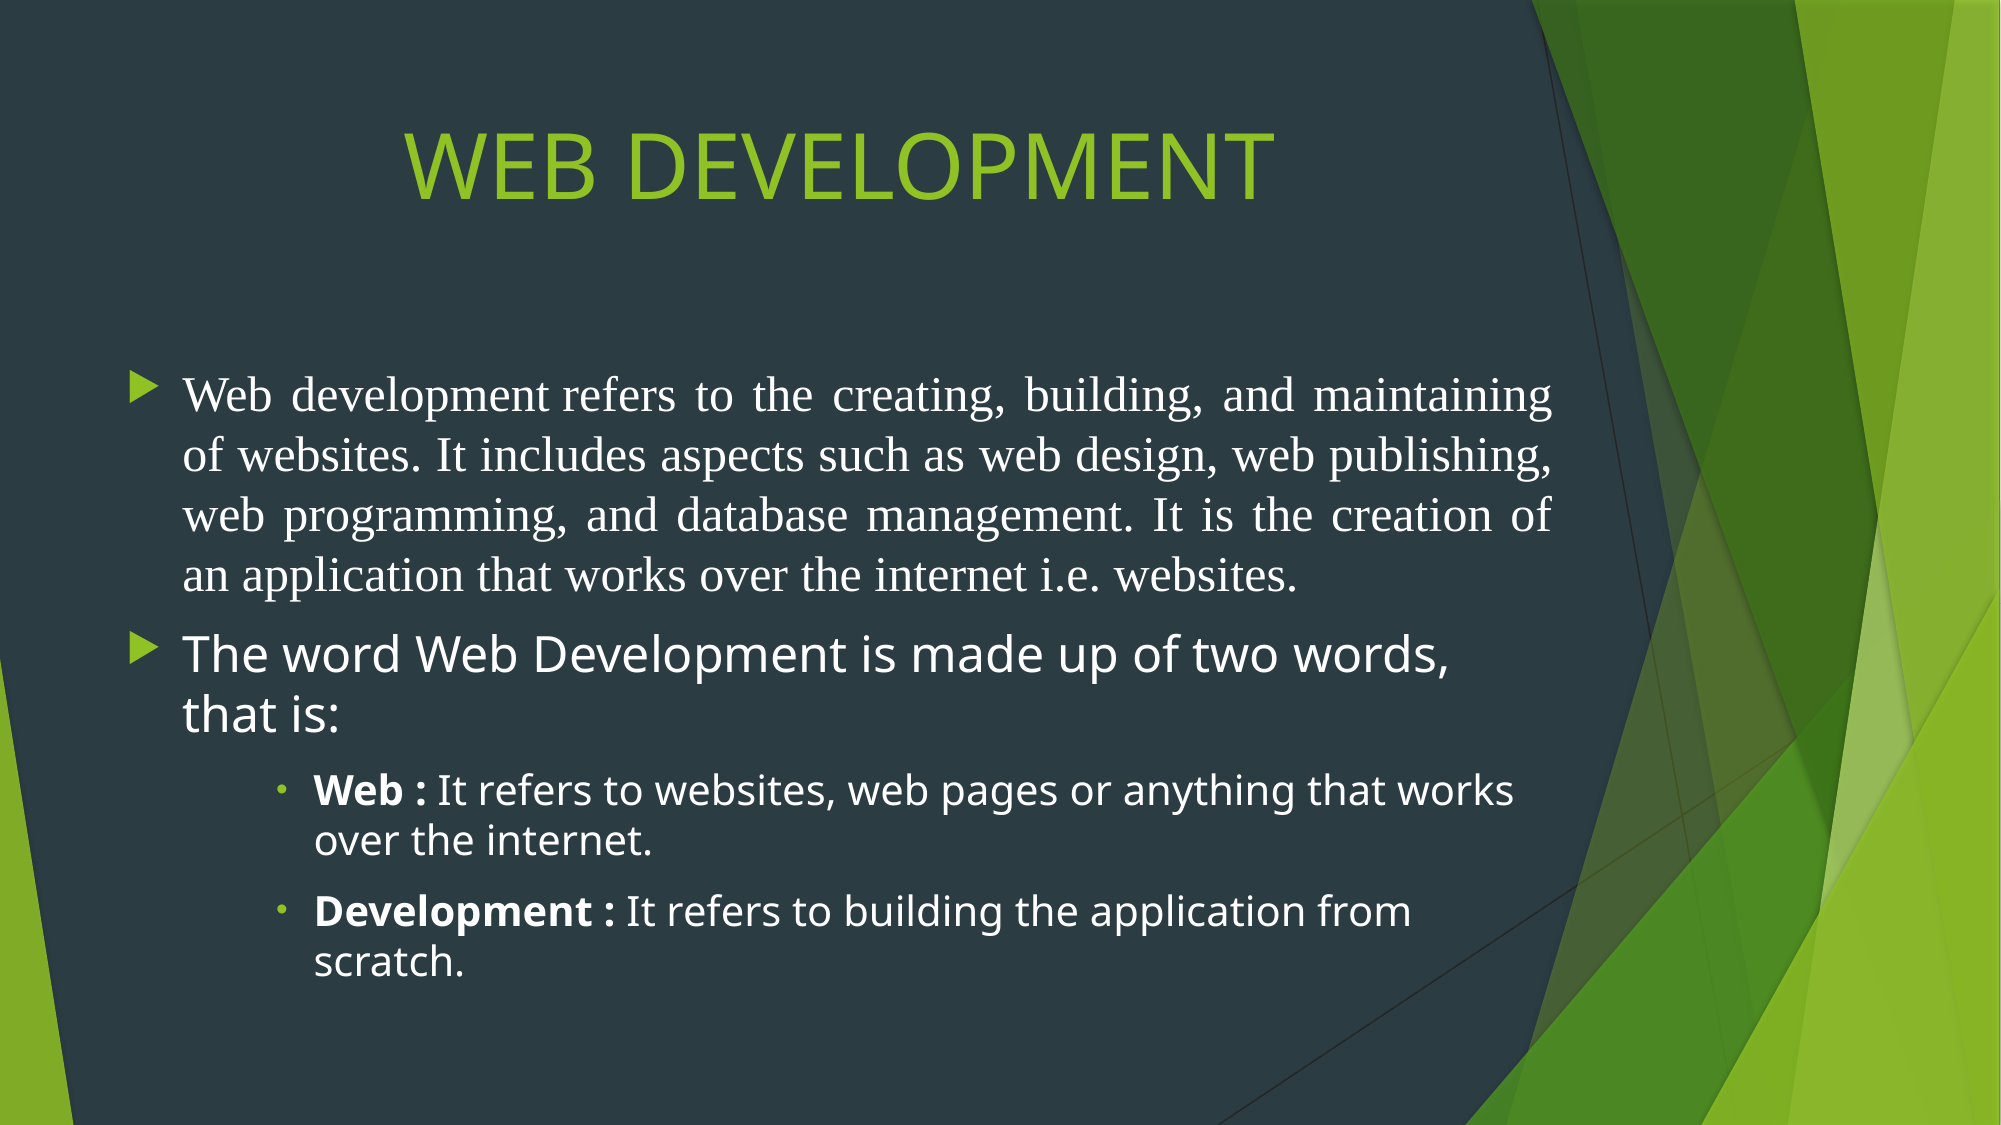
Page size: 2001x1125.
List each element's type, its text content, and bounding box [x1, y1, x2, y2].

title WEB DEVELOPMENT [111, 99, 1569, 317]
list Web development refers to the creating, building, and maintaining of websites. It includes aspects such as web design, web publishing, web programming, and database management. It is the creation of an application that works over the internet i.e. websites. The word Web Development is made up of two words, that is: Web : It refers to websites, web pages or anything that works over the internet. Development : It refers to building the application from scratch. [111, 354, 1569, 1025]
